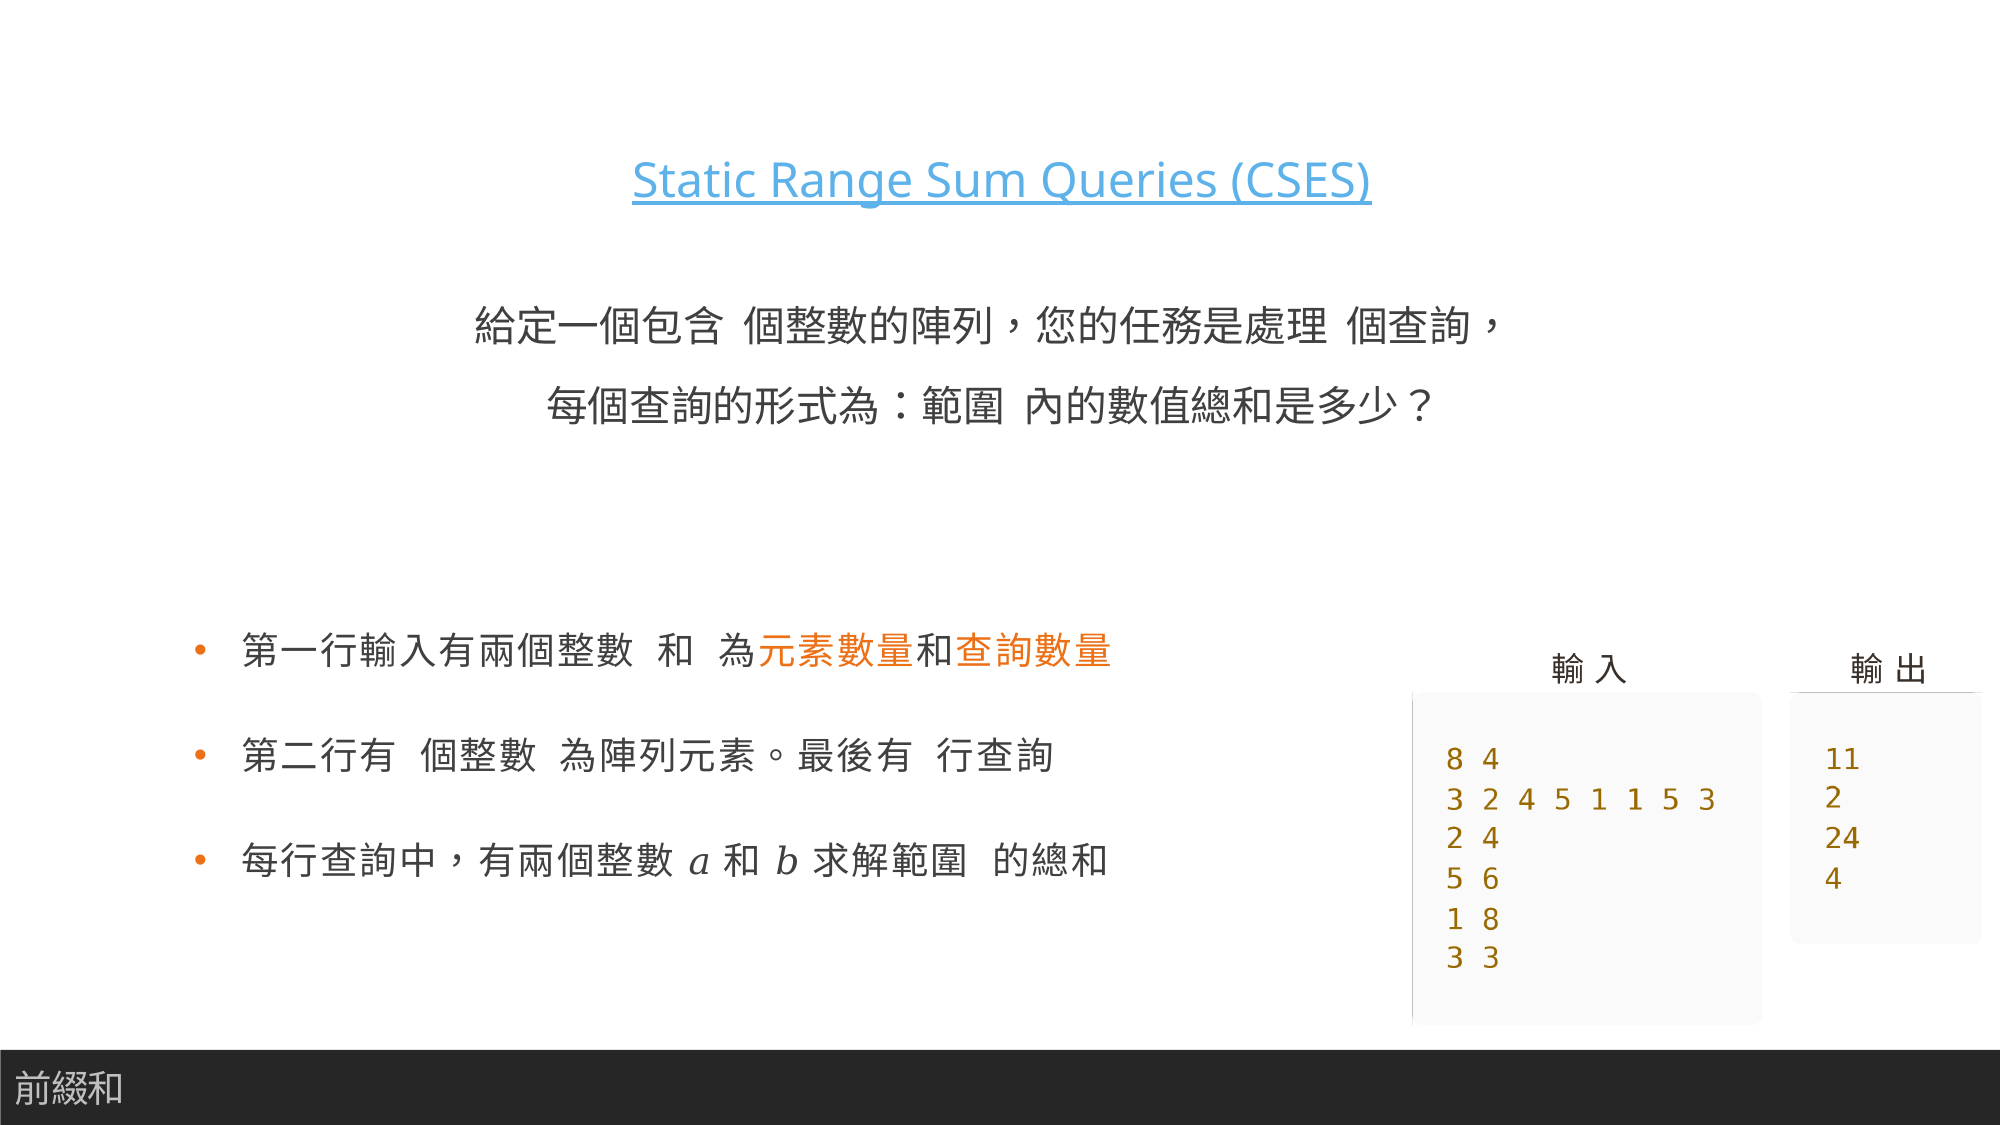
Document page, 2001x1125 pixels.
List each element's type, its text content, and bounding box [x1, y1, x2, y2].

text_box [1410, 635, 1983, 1026]
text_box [189, 134, 1798, 451]
text_box 前綴和 [0, 1062, 616, 1125]
